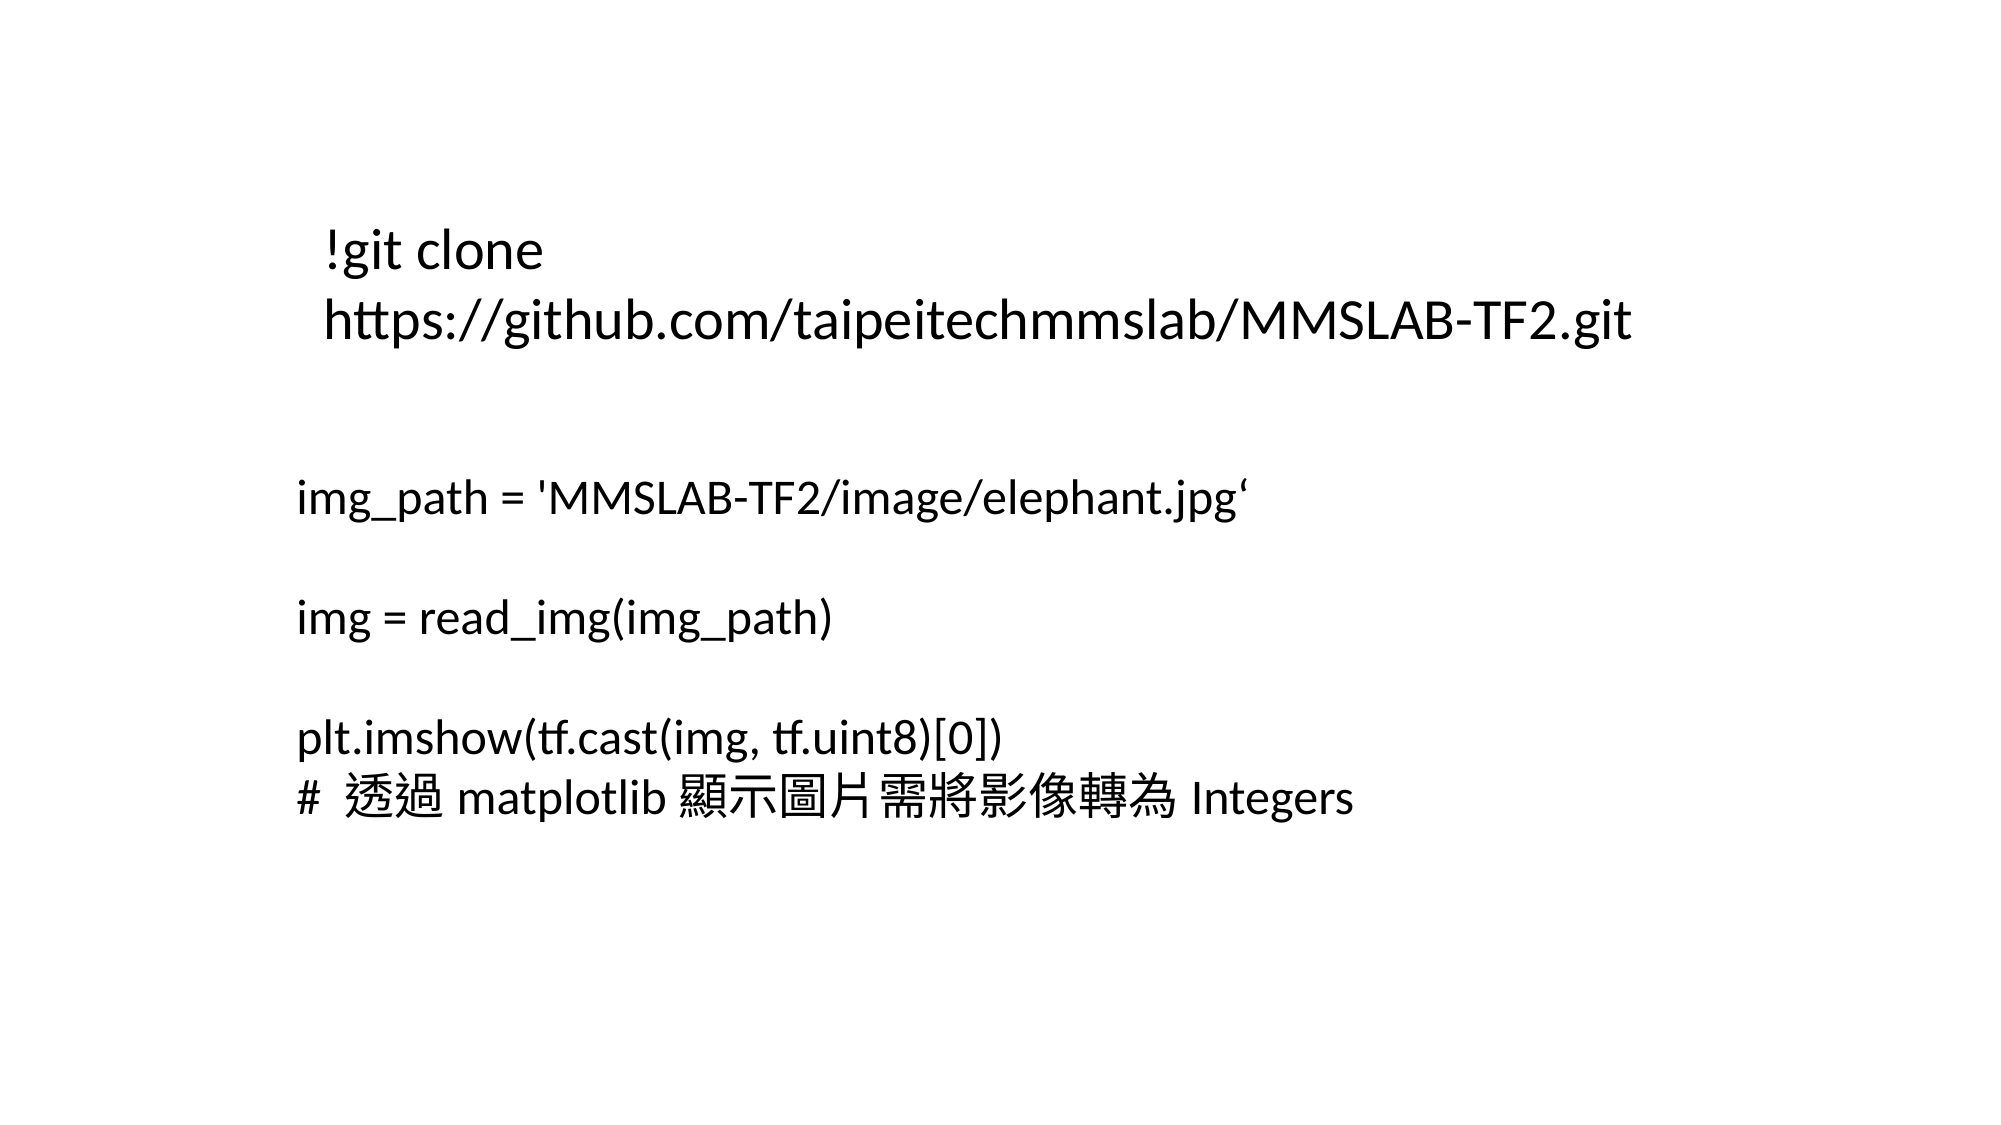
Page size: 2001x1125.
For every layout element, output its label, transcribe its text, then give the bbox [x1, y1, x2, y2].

text_box img_path = 'MMSLAB-TF2/image/elephant.jpg‘ img = read_img(img_path) plt.imshow(tf.cast(img, tf.uint8)[0]) # 透過matplotlib顯示圖片需將影像轉為Integers [281, 456, 1669, 832]
text_box !git clone https://github.com/taipeitechmmslab/MMSLAB-TF2.git [309, 203, 1694, 359]
